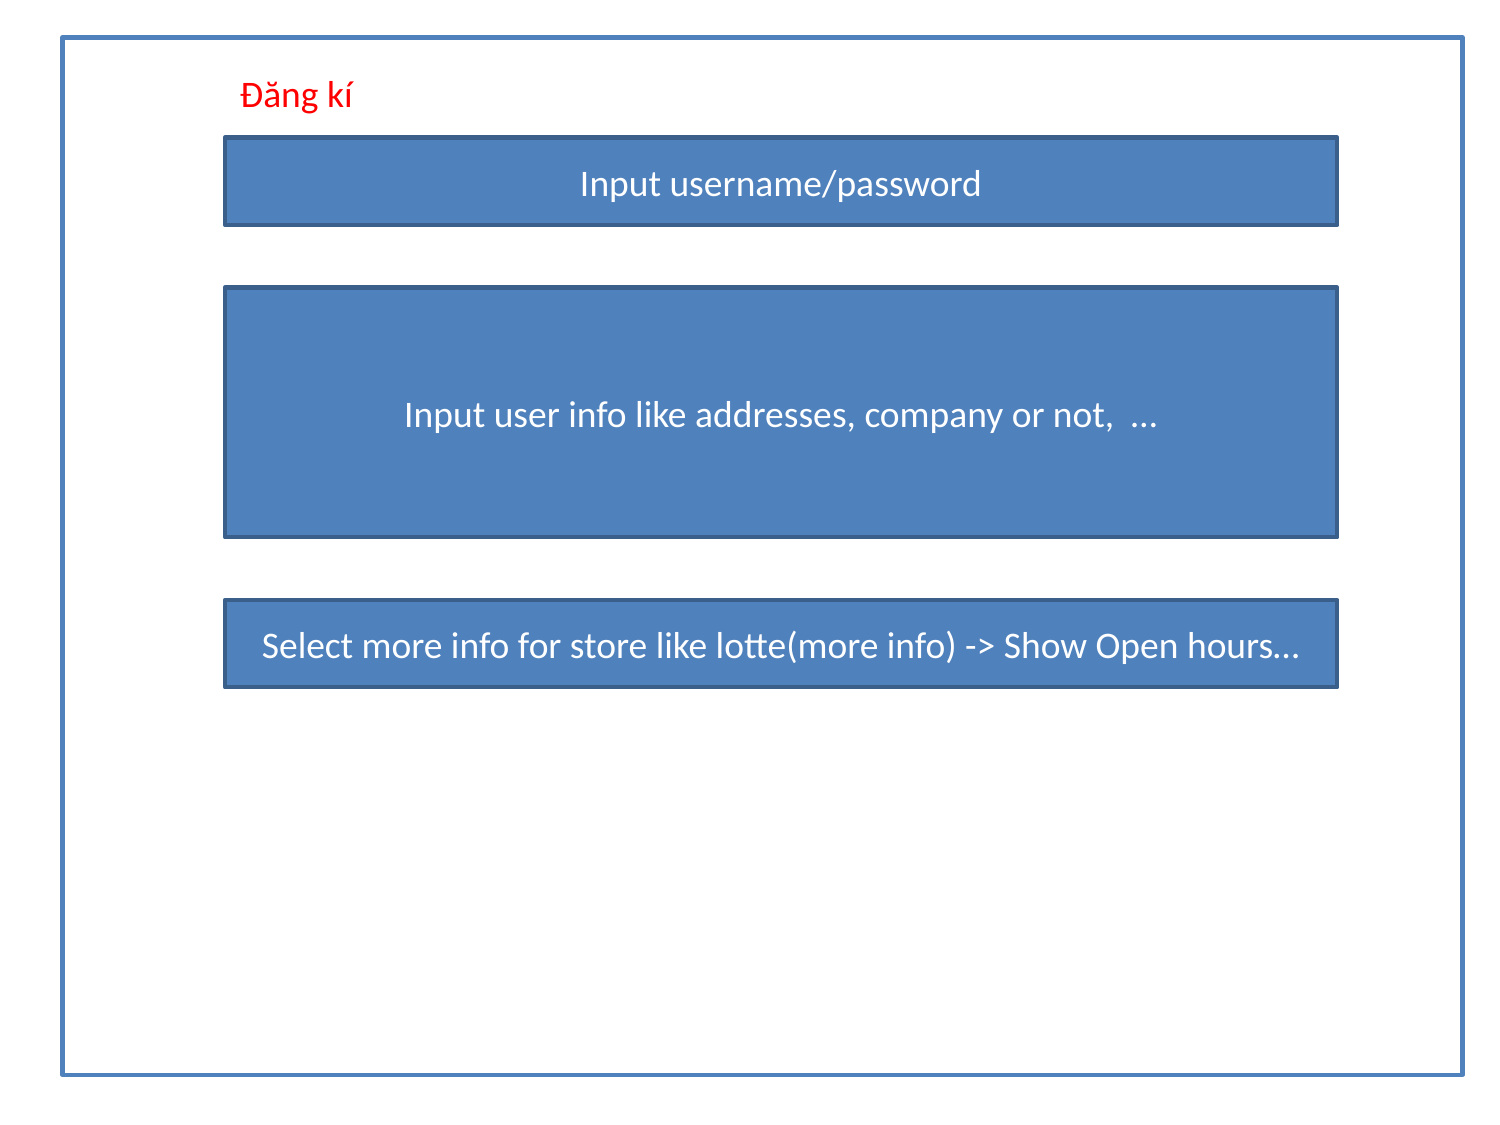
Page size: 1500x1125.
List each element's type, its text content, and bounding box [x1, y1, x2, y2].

text_box Input username/password [223, 135, 1339, 227]
text_box Select more info for store like lotte(more info) -> Show Open hours… [223, 598, 1339, 689]
text_box Input user info like addresses, company or not, … [223, 285, 1339, 539]
text_box [60, 35, 1465, 1077]
text_box Đăng kí [224, 62, 525, 123]
